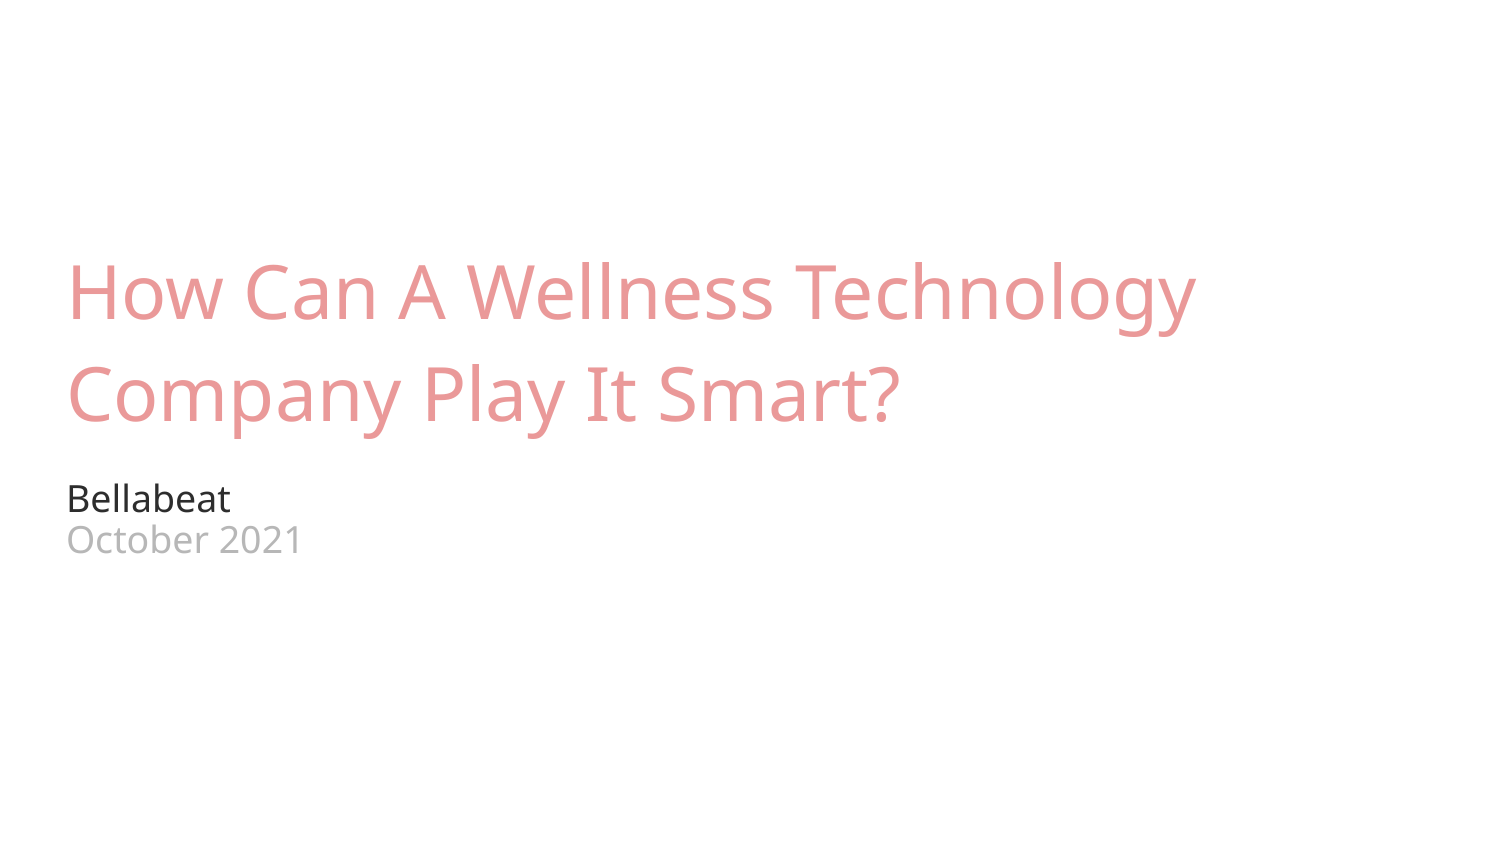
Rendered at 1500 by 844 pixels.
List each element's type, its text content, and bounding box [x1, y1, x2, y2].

subtitle Bellabeat October 2021 [51, 464, 1449, 595]
title How Can A Wellness Technology Company Play It Smart? [51, 122, 1449, 459]
